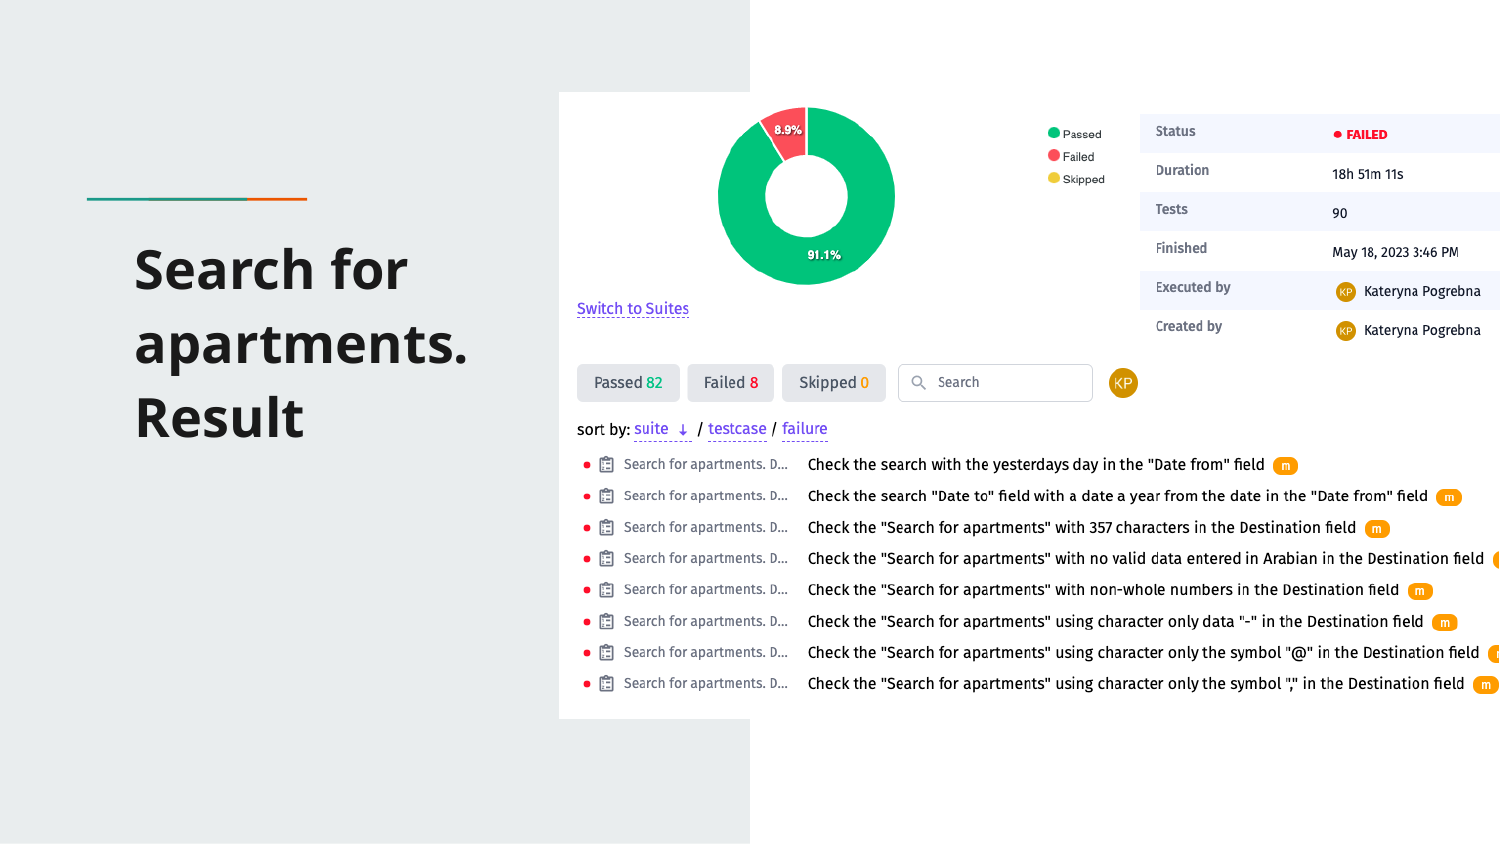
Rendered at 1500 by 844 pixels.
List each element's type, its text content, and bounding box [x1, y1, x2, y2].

title Search for apartments. Result [119, 216, 554, 494]
picture [559, 91, 1500, 719]
